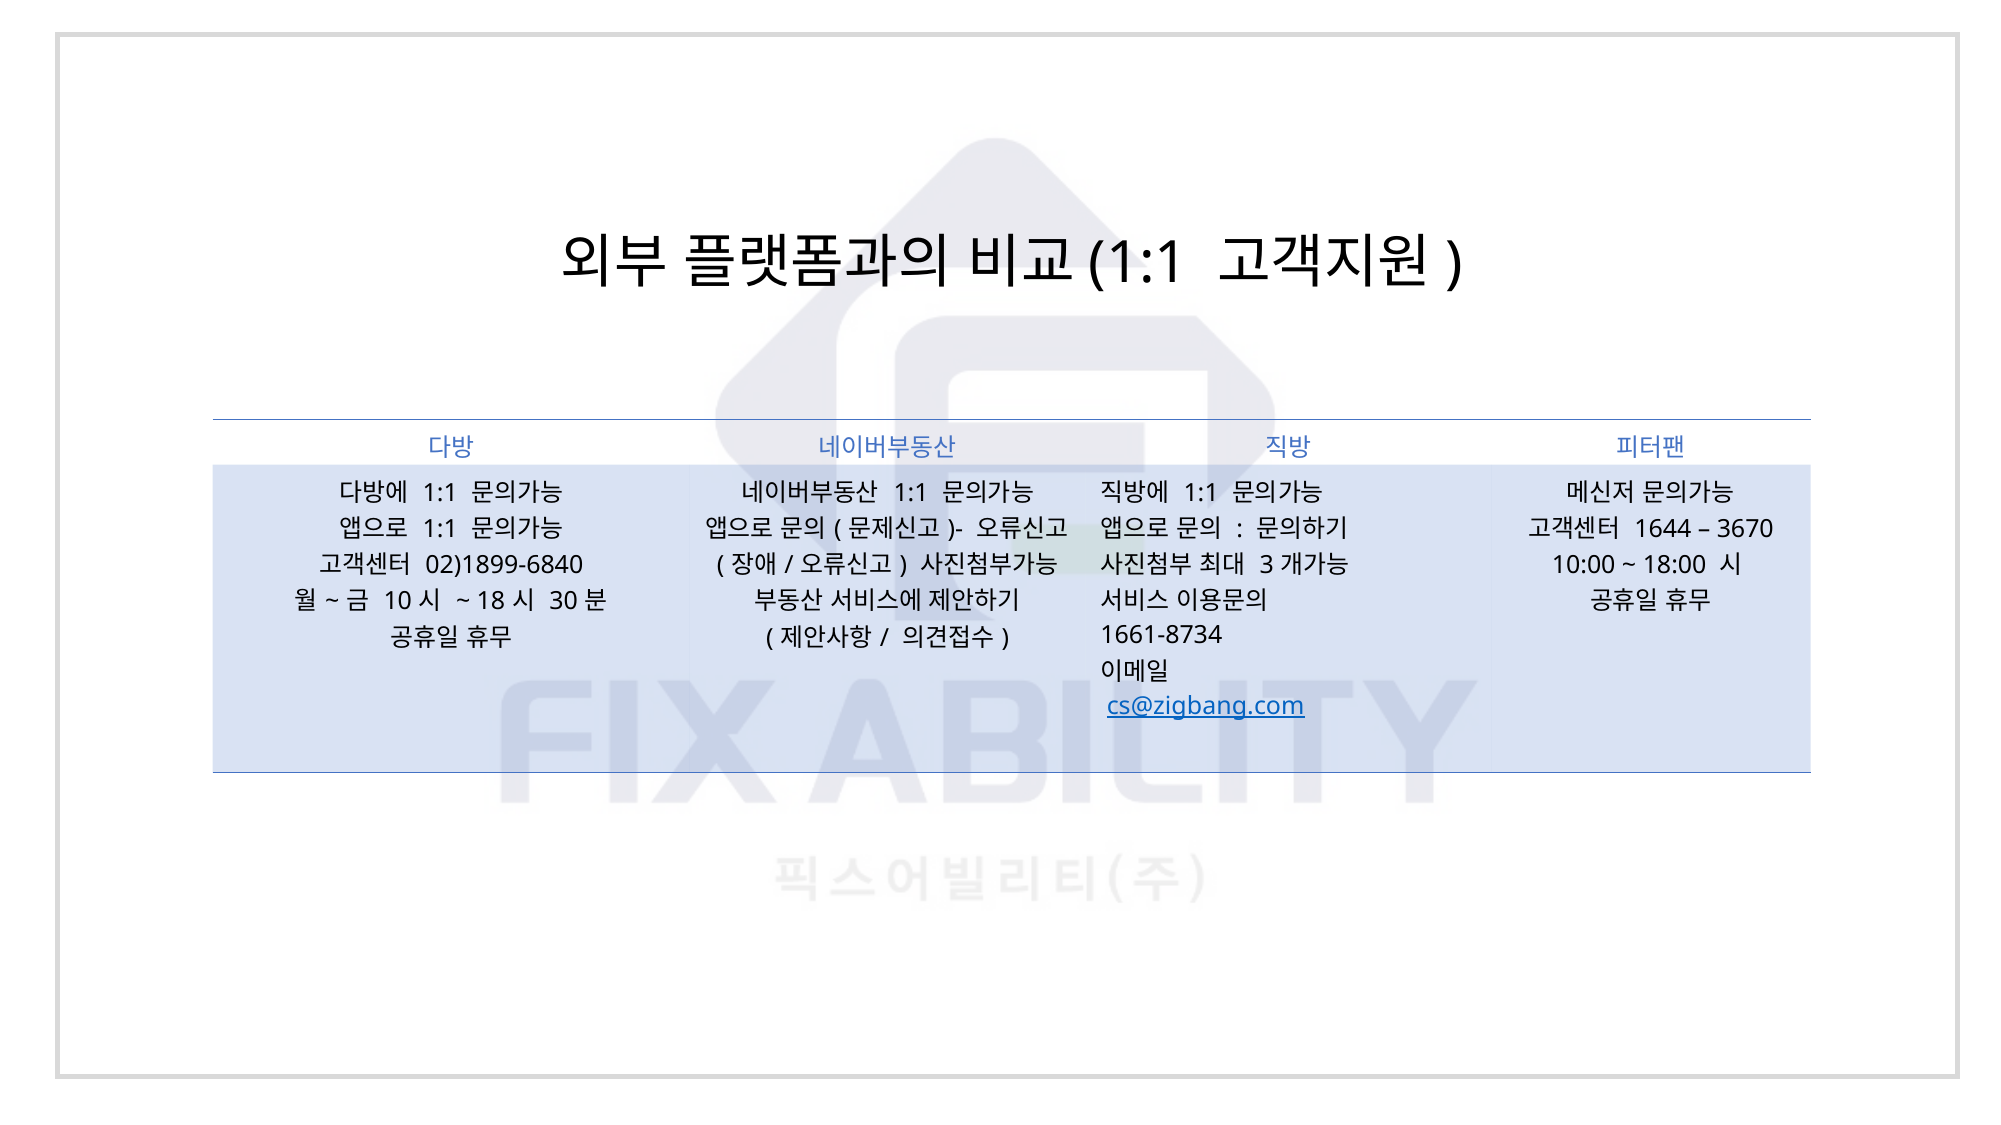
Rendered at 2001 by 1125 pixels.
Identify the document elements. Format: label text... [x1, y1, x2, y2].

table_cell 다방에 1:1 문의가능 앱으로 1:1 문의가능 고객센터 02)1899-6840 월~금 10시 ~ 18시 30분 공휴일 휴무 [213, 465, 435, 772]
table_header 다방 [213, 420, 435, 465]
text_box [57, 34, 1959, 1078]
picture [435, 34, 1552, 971]
table_header 피터팬 [1552, 420, 1811, 465]
table_cell 메신저 문의가능 고객센터 1644 – 3670 10:00 ~ 18:00 시 공휴일 휴무 [1552, 465, 1811, 772]
